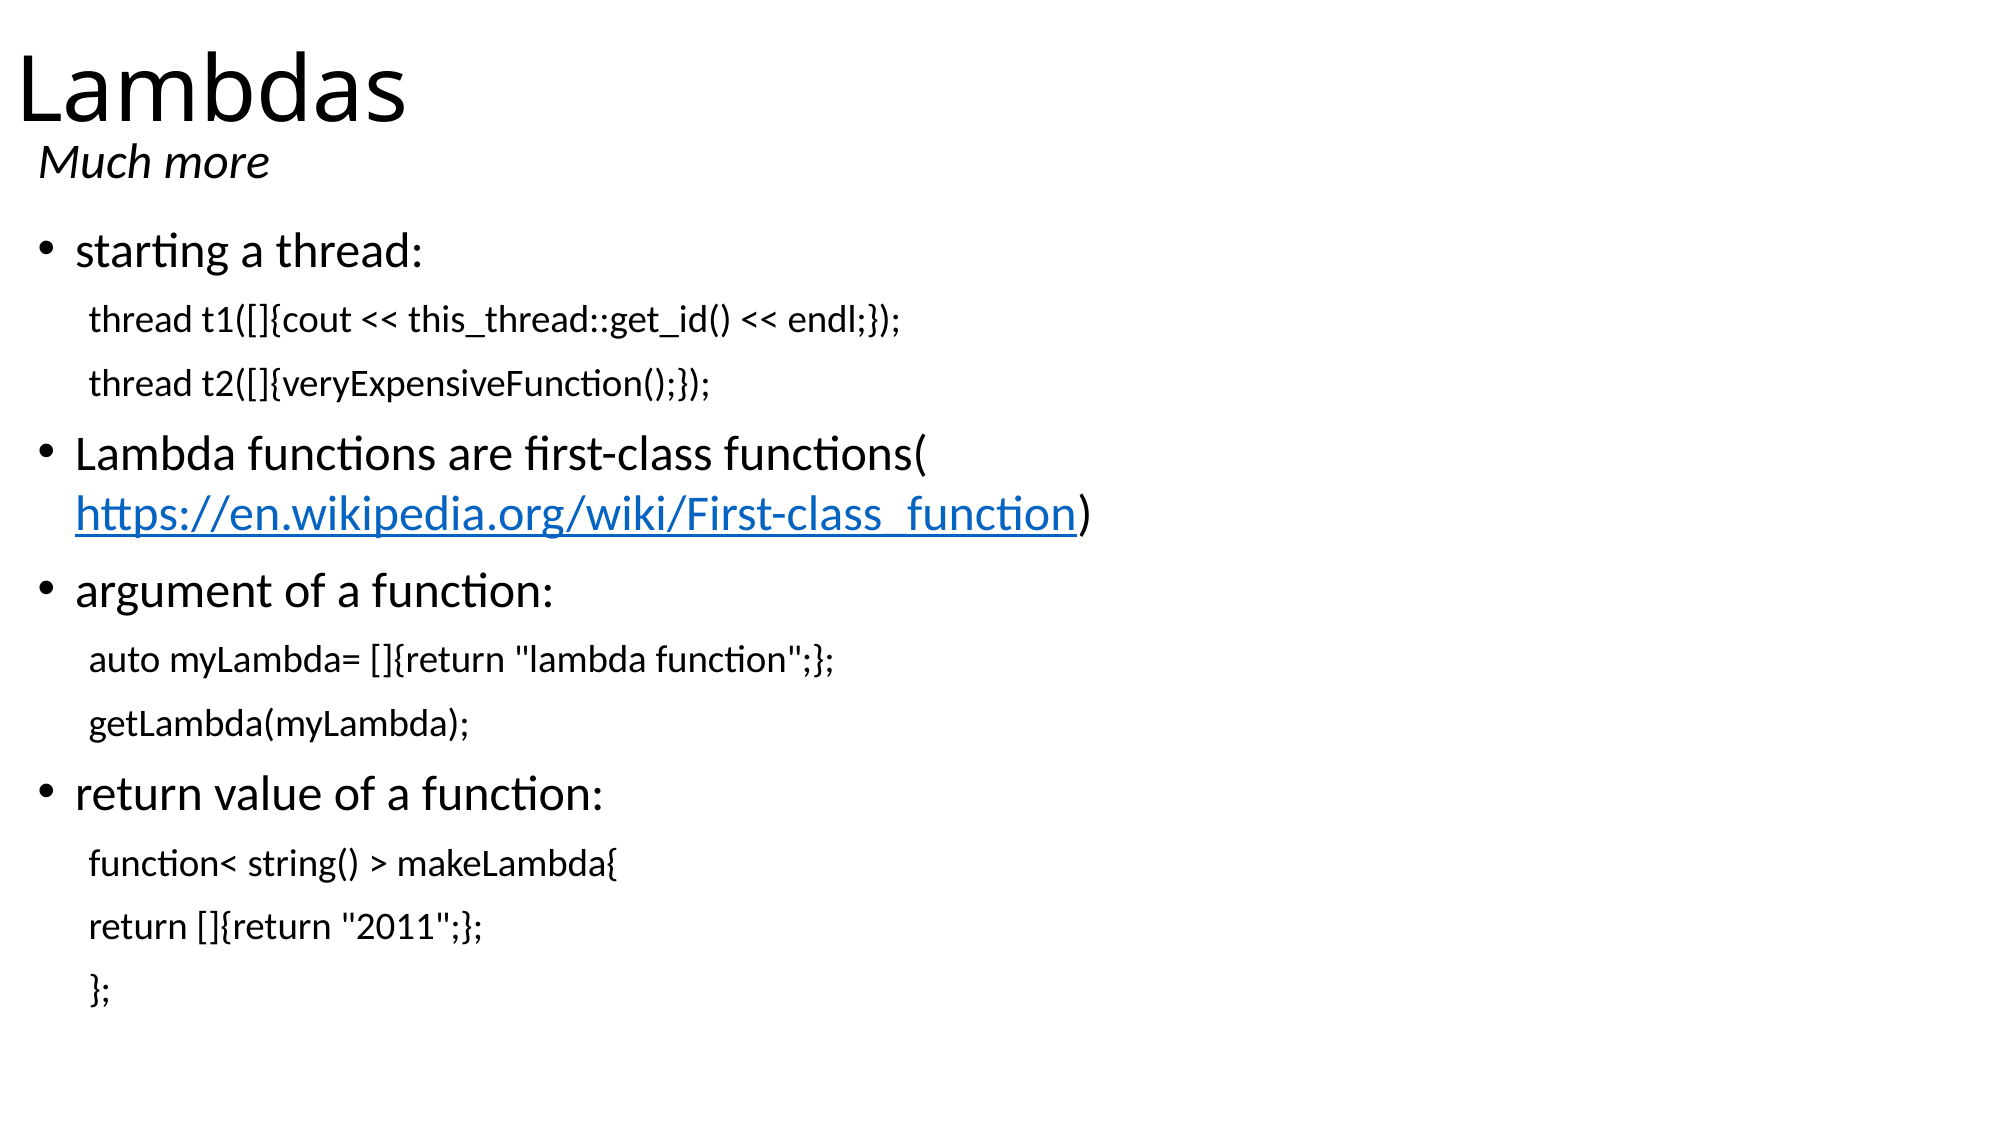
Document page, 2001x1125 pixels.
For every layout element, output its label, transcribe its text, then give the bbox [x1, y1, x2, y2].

list starting a thread: thread t1([]{cout << this_thread::get_id() << endl;}); thread t2([]{veryExpensiveFunction();}); Lambda functions are first-class functions(https://en.wikipedia.org/wiki/First-class_function) argument of a function: auto myLambda= []{return "lambda function";}; getLambda(myLambda); return value of a function: function< string() > makeLambda{ return []{return "2011";}; }; [0, 210, 1944, 1027]
title Lambdas [0, 21, 1770, 121]
list Much more [0, 121, 1770, 198]
